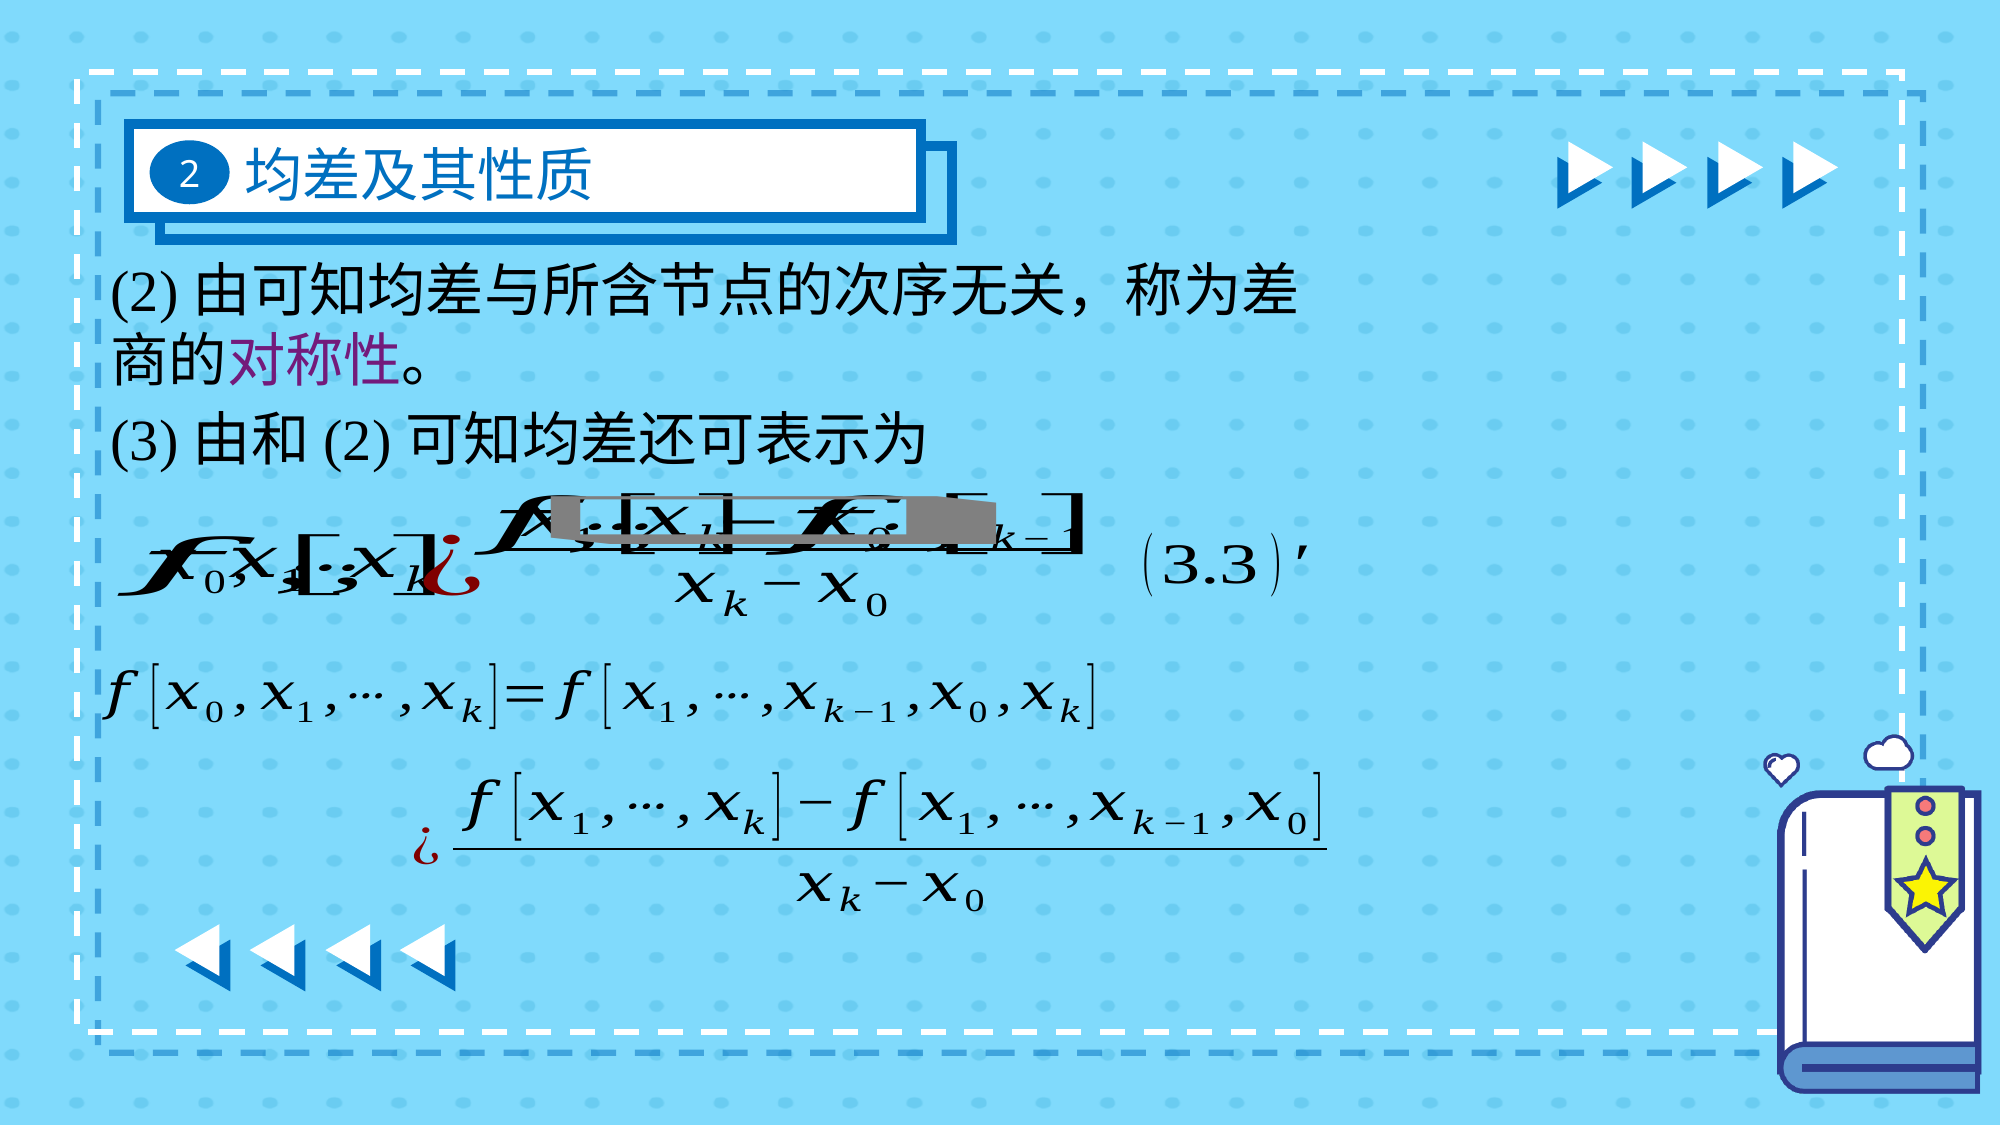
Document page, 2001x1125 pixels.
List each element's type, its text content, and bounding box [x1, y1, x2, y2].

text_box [103, 486, 1313, 629]
text_box 均差及其性质 [229, 130, 866, 216]
picture [3, 1, 2001, 1125]
text_box 2 [148, 139, 231, 206]
